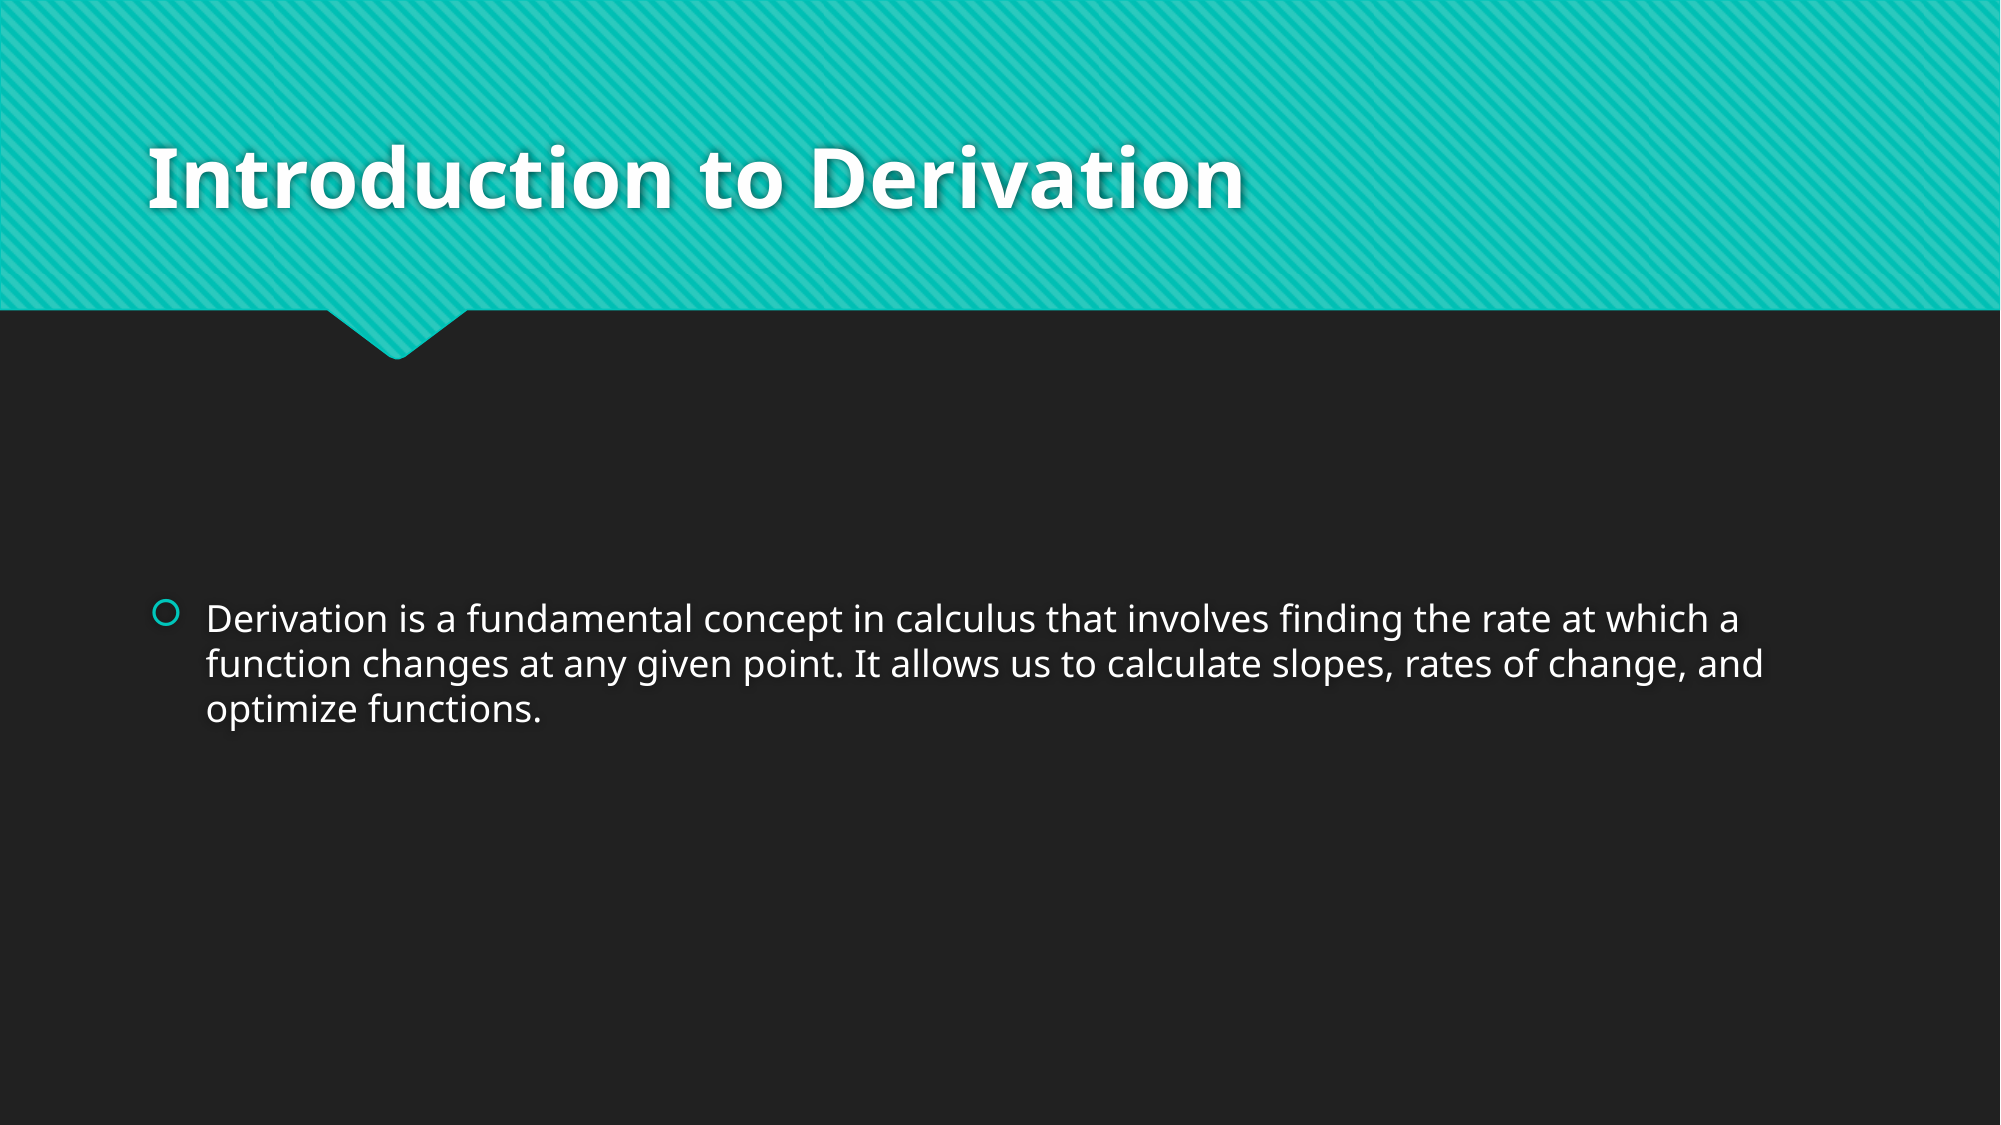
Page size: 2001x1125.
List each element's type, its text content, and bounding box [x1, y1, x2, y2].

title Introduction to Derivation [132, 73, 1868, 233]
list Derivation is a fundamental concept in calculus that involves finding the rate at which a function changes at any given point. It allows us to calculate slopes, rates of change, and optimize functions. [134, 364, 1866, 962]
